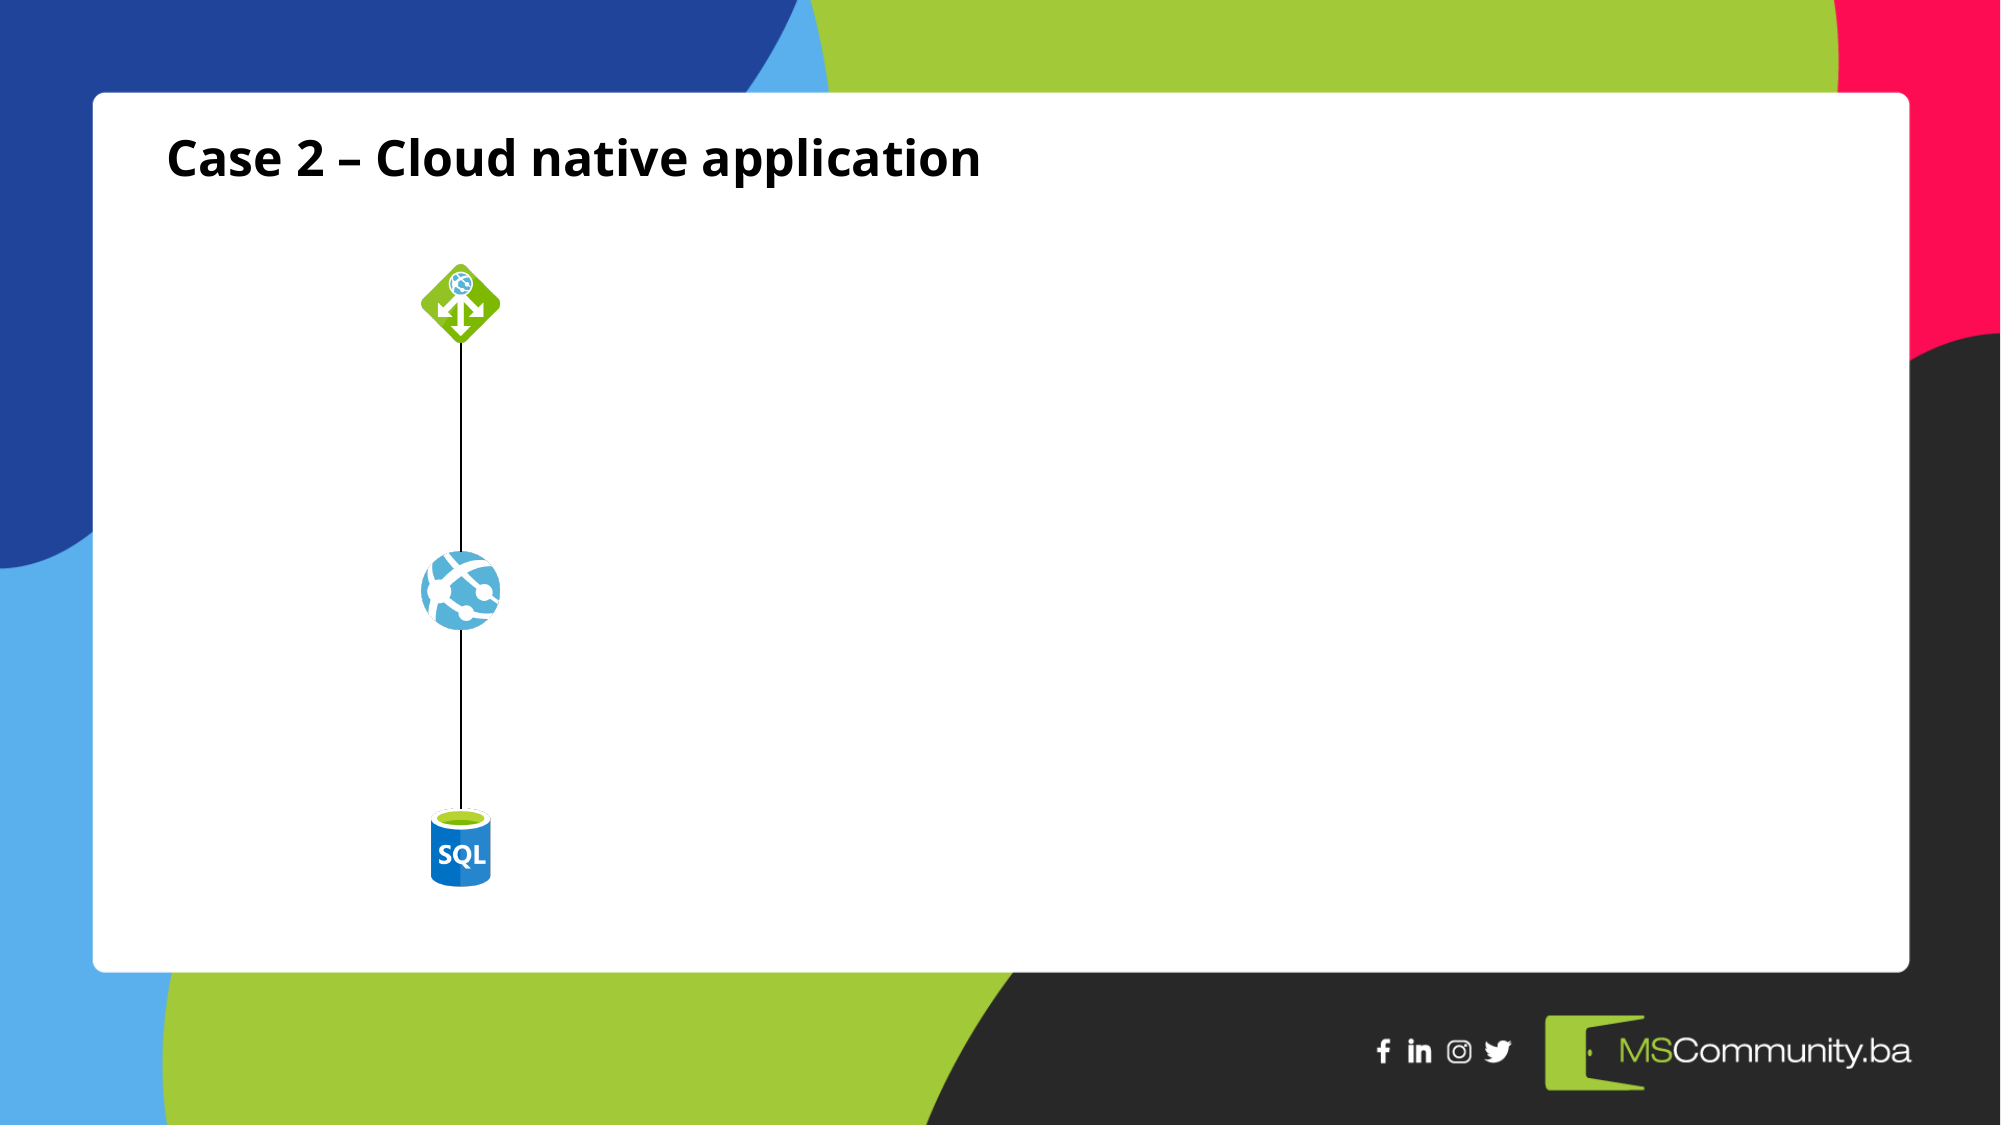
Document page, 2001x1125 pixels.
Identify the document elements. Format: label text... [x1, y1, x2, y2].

text_box Case 2 – Cloud native application [152, 118, 1847, 194]
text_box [421, 264, 500, 887]
picture [0, 0, 2001, 1125]
